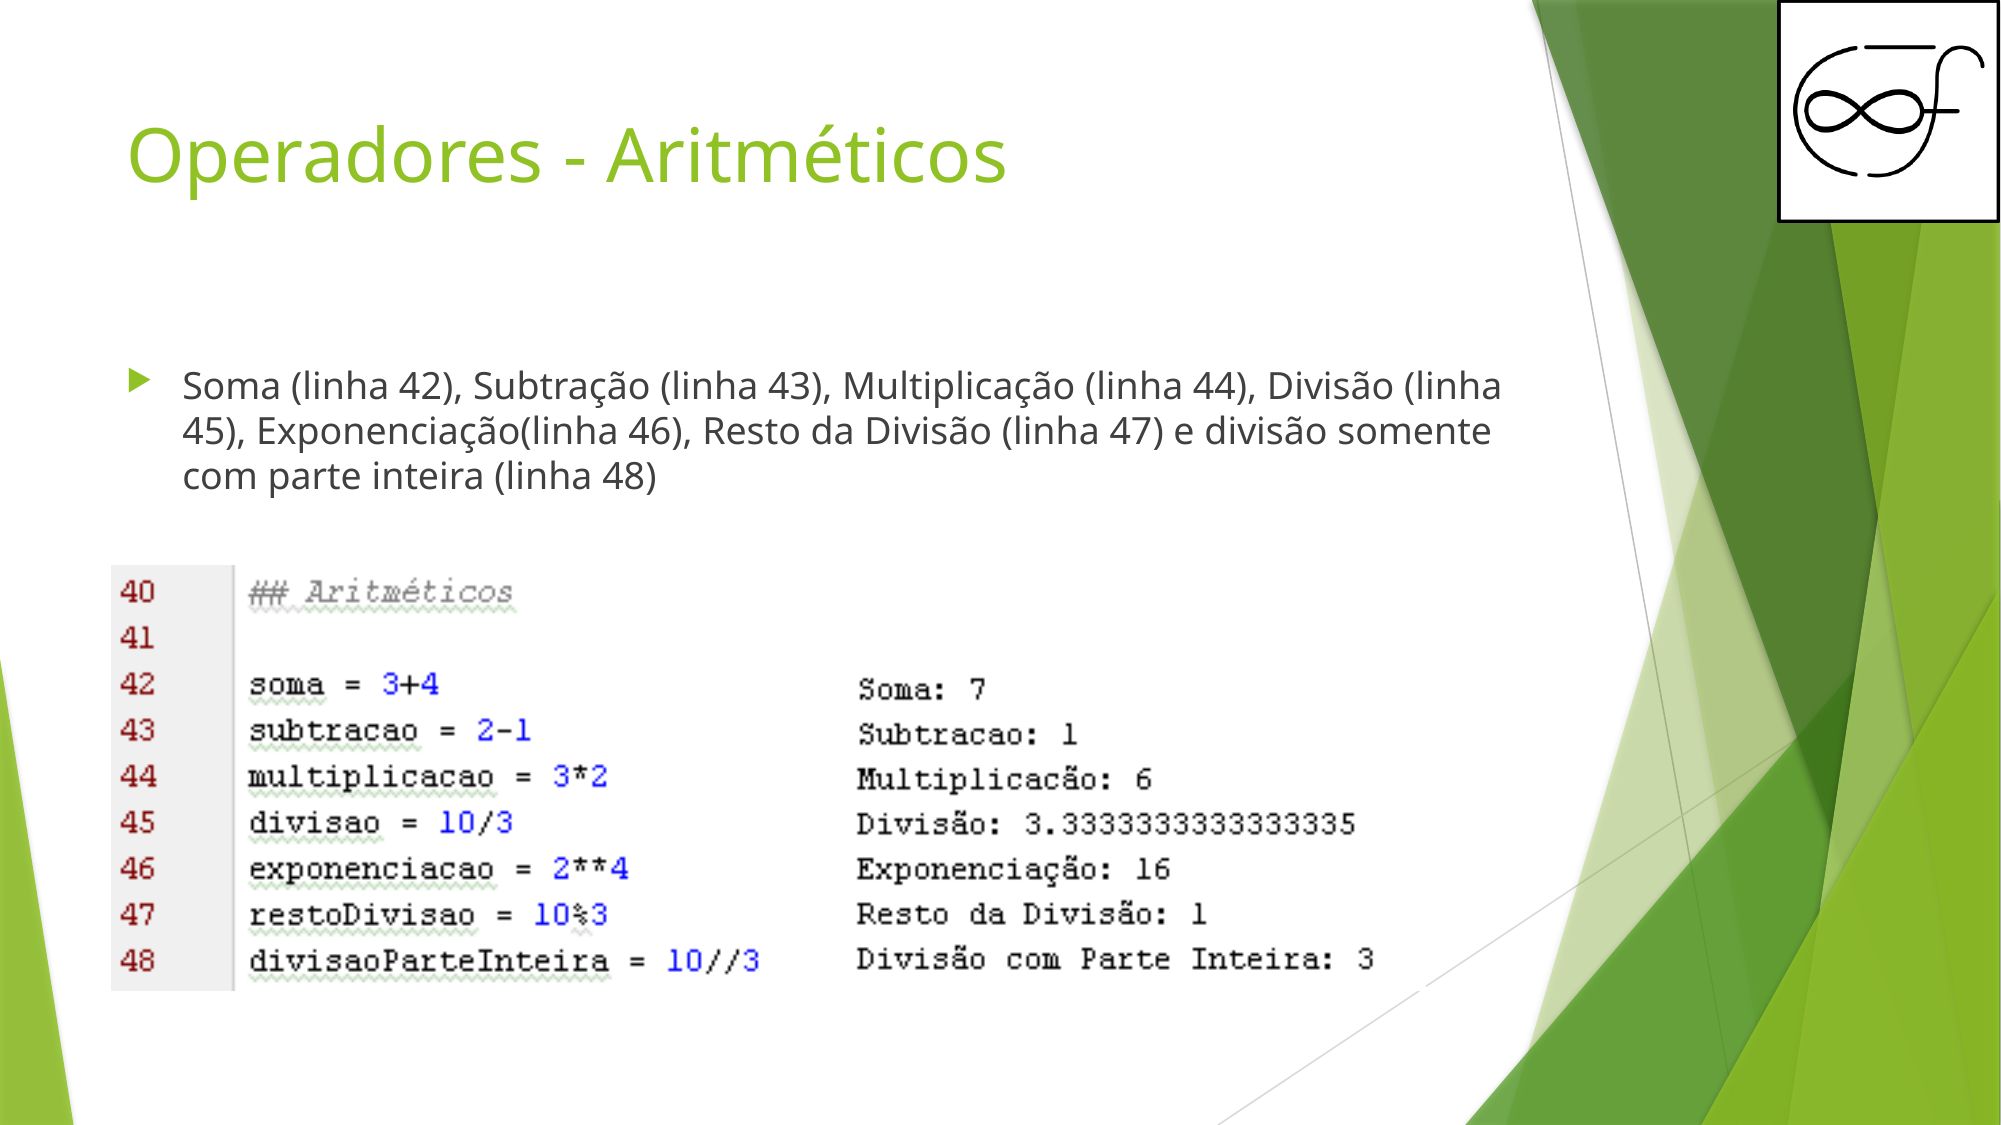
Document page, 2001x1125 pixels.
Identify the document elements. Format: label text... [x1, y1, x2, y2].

list Soma (linha 42), Subtração (linha 43), Multiplicação (linha 44), Divisão (linha 45), Exponenciação(linha 46), Resto da Divisão (linha 47) e divisão somente com parte inteira (linha 48) [111, 354, 1522, 992]
picture [1777, 0, 2000, 223]
picture [110, 565, 776, 992]
picture [852, 666, 1427, 992]
title Operadores - Aritméticos [111, 99, 1522, 317]
